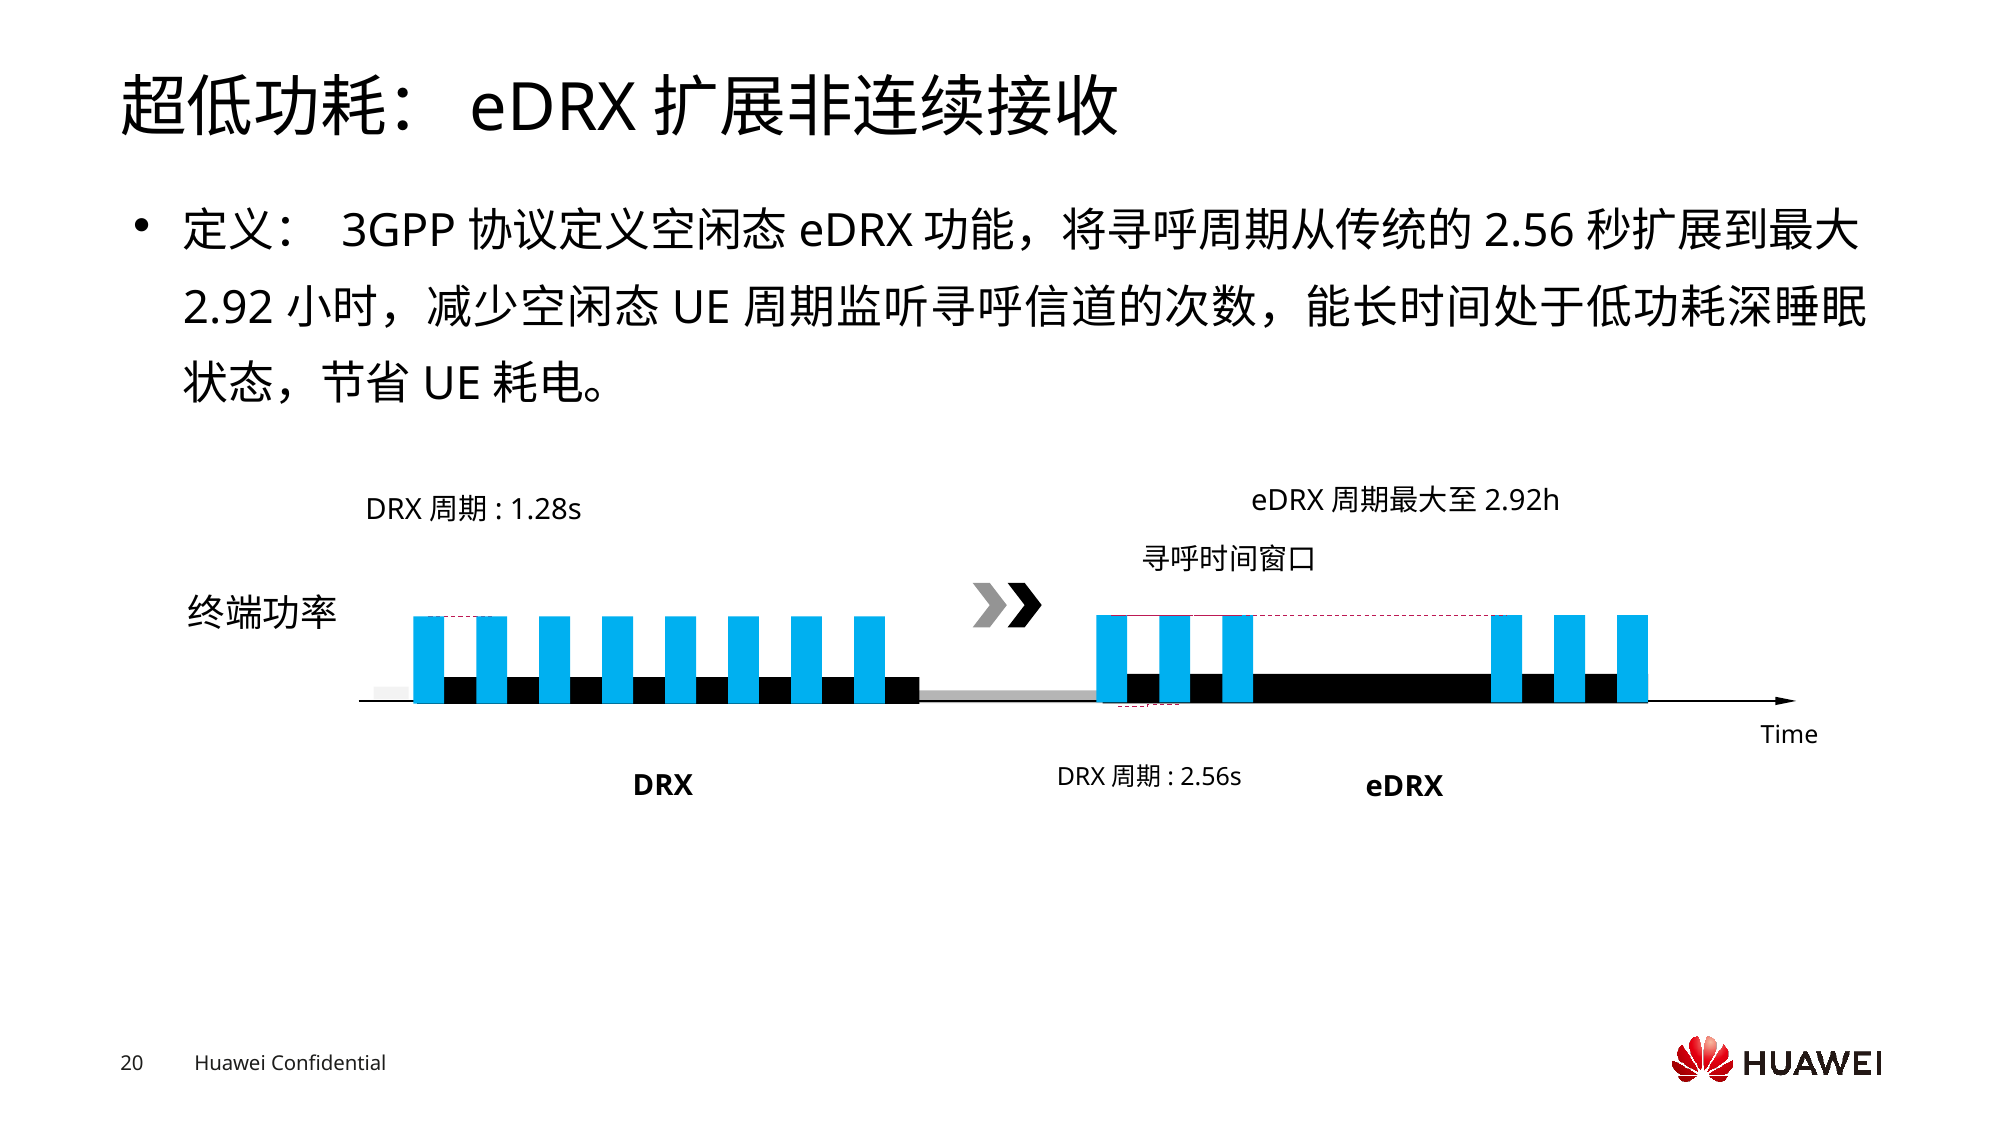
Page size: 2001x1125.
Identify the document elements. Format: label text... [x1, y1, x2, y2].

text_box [131, 473, 1903, 808]
title 超低功耗：eDRX扩展非连续接收 [120, 73, 1880, 154]
list 定义： 3GPP协议定义空闲态eDRX功能，将寻呼周期从传统的2.56秒扩展到最大2.92小时，减少空闲态UE周期监听寻呼信道的次数，能长时间处于低功耗深睡眠状态，节省UE耗电。 [119, 171, 1881, 973]
picture [1672, 1036, 1881, 1082]
